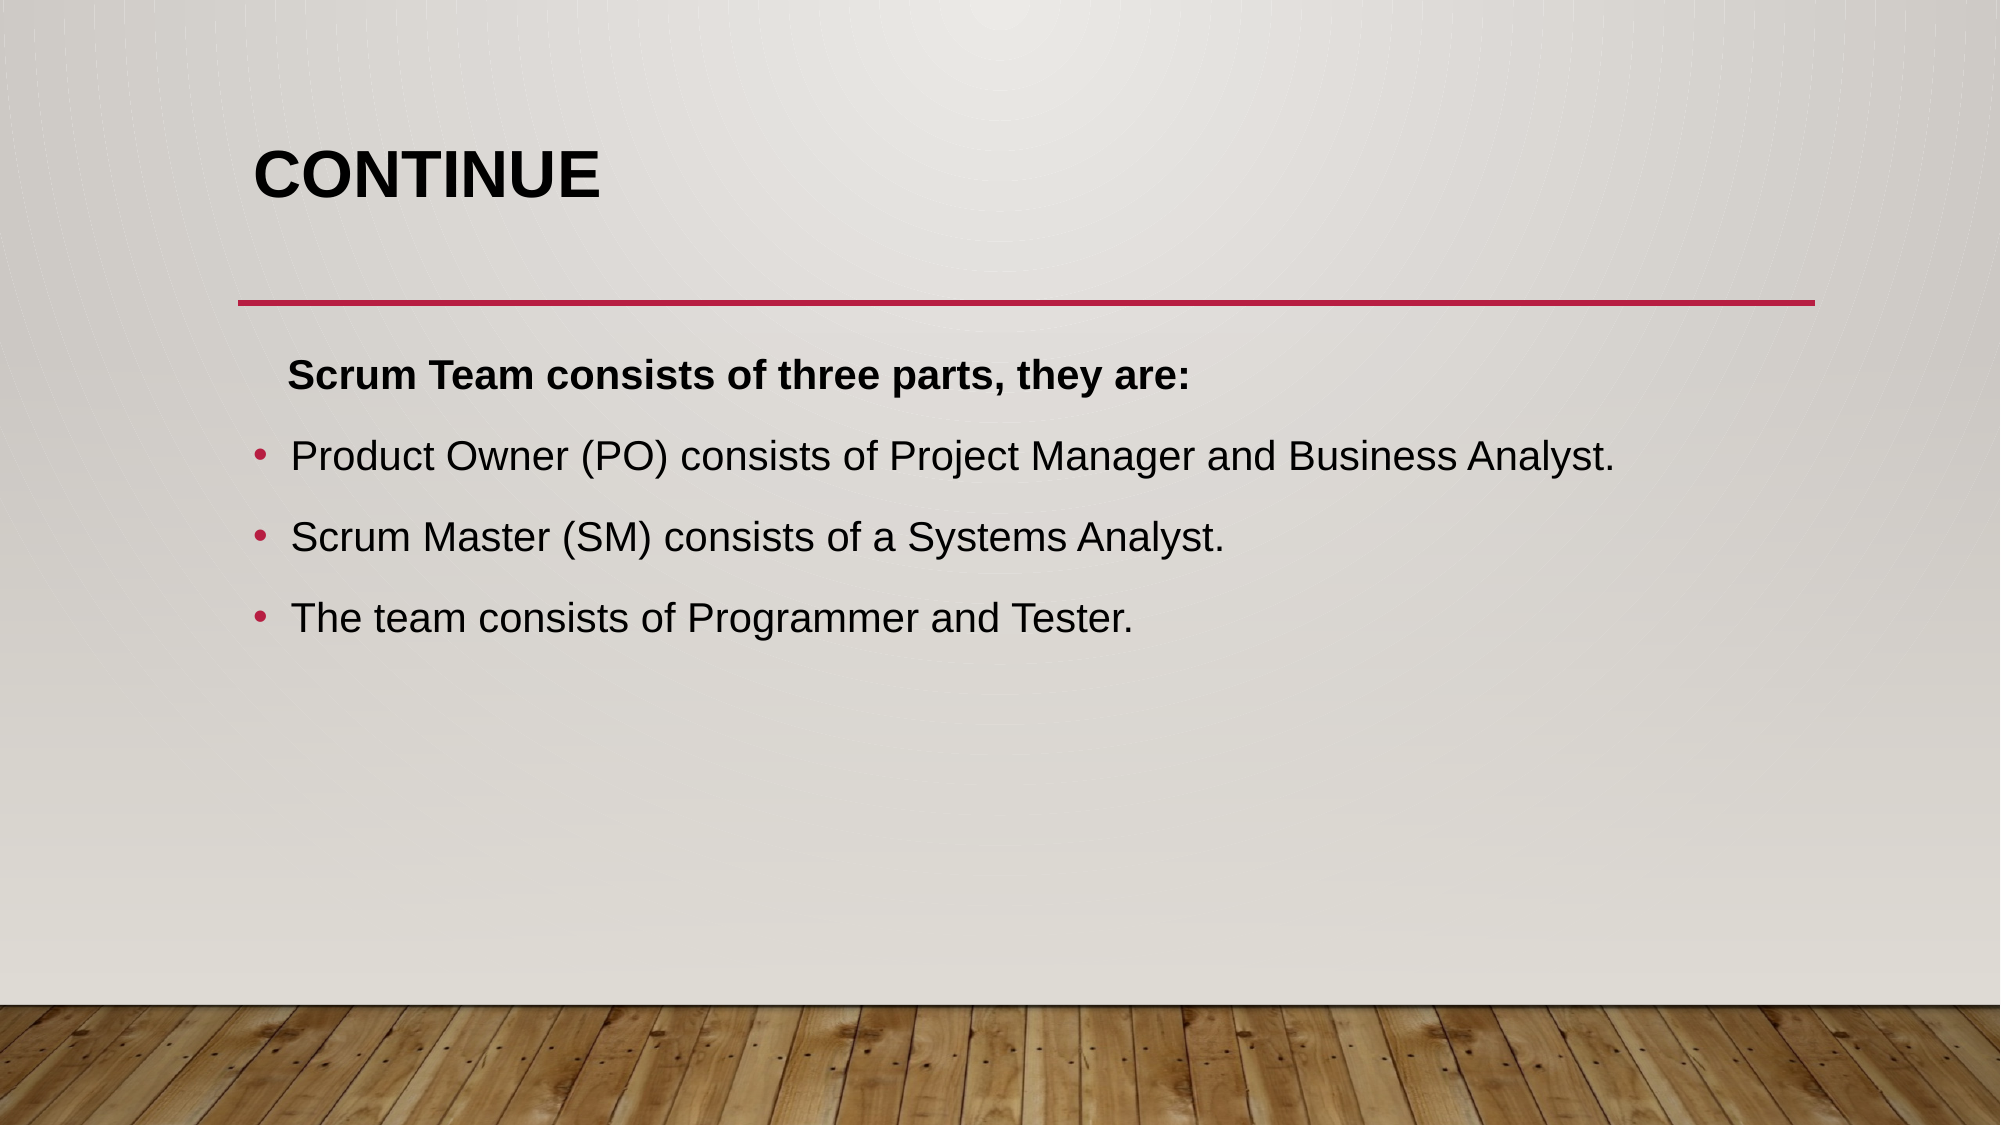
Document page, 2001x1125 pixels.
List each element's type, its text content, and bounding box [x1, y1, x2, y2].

picture [0, 1005, 2000, 1125]
title continue [238, 131, 1814, 305]
list Scrum Team consists of three parts, they are: Product Owner (PO) consists of Project Manager and Business Analyst. Scrum Master (SM) consists of a Systems Analyst. The team consists of Programmer and Tester. [238, 330, 1814, 897]
